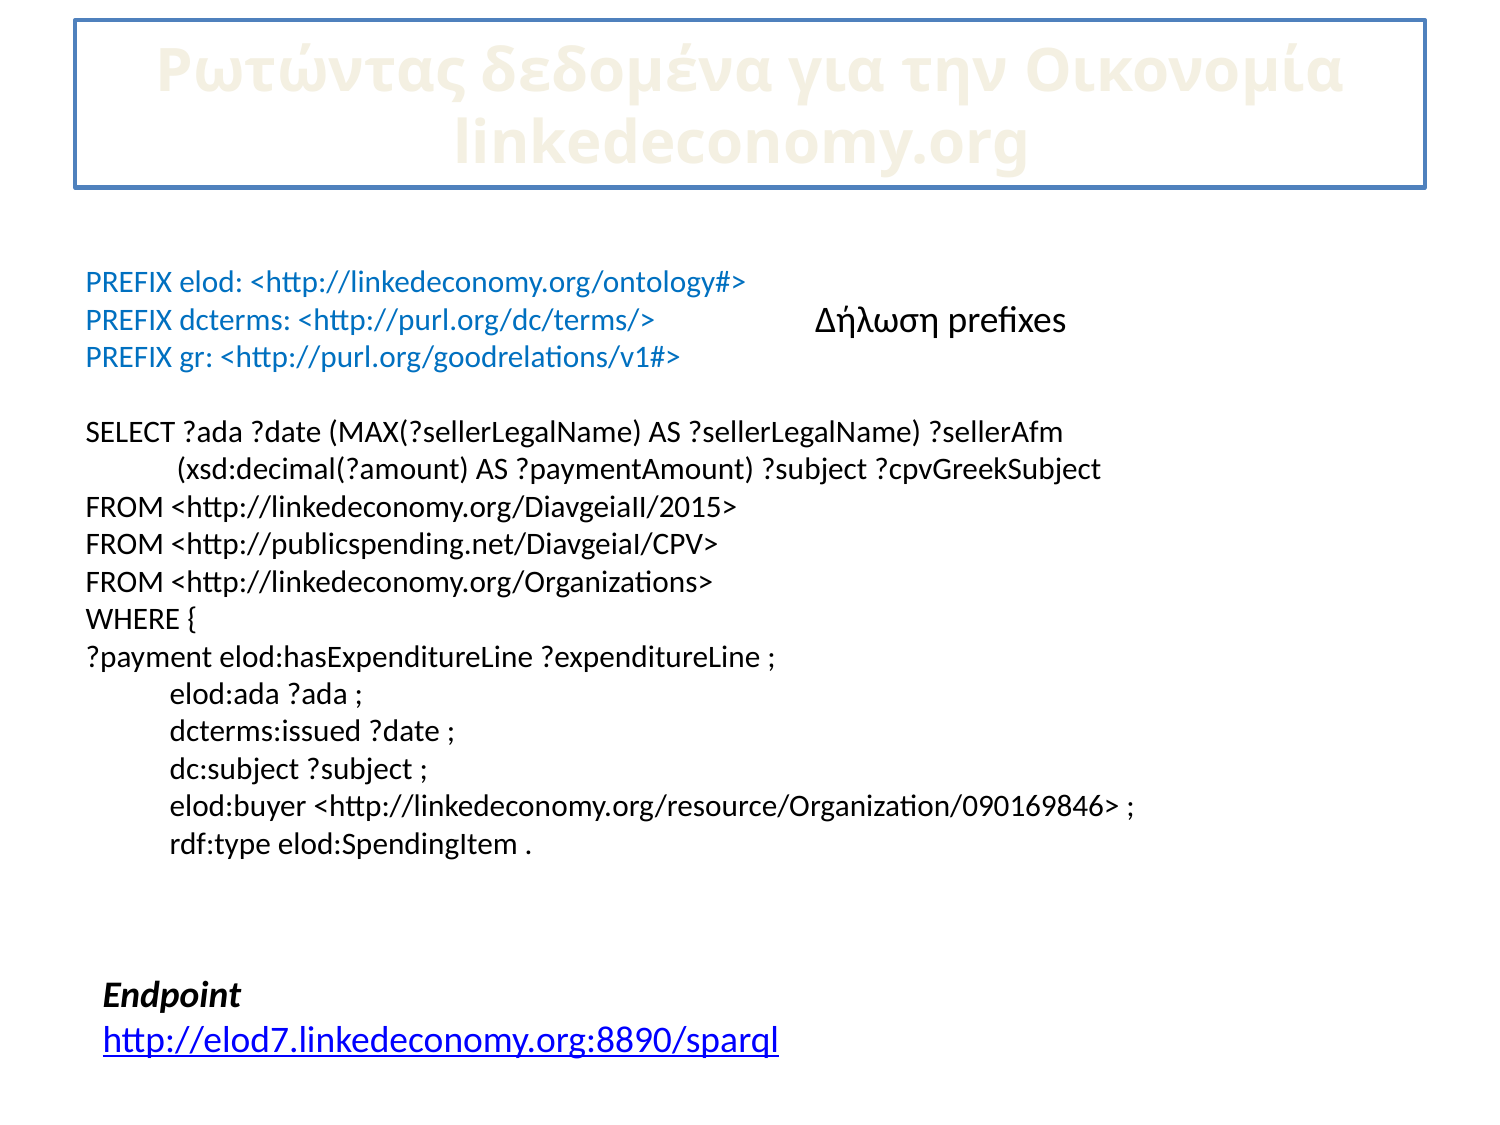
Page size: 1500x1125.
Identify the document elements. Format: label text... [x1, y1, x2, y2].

text_box PREFIX elod: <http://linkedeconomy.org/ontology#> PREFIX dcterms: <http://purl.org/dc/terms/> PREFIX gr: <http://purl.org/goodrelations/v1#> SELECT ?ada ?date (MAX(?sellerLegalName) AS ?sellerLegalName) ?sellerAfm (xsd:decimal(?amount) AS ?paymentAmount) ?subject ?cpvGreekSubject FROM <http://linkedeconomy.org/DiavgeiaII/2015> FROM <http://publicspending.net/DiavgeiaI/CPV> FROM <http://linkedeconomy.org/Organizations> WHERE { ?payment elod:hasExpenditureLine ?expenditureLine ; elod:ada ?ada ; dcterms:issued ?date ; dc:subject ?subject ; elod:buyer <http://linkedeconomy.org/resource/Organization/090169846> ; rdf:type elod:SpendingItem . [70, 253, 1163, 875]
text_box Δήλωση prefixes [799, 287, 1085, 348]
text_box Endpoint http://elod7.linkedeconomy.org:8890/sparql [87, 962, 813, 1069]
title Ρωτώντας δεδομένα για την Οικονομία linkedeconomy.org [75, 20, 1425, 188]
